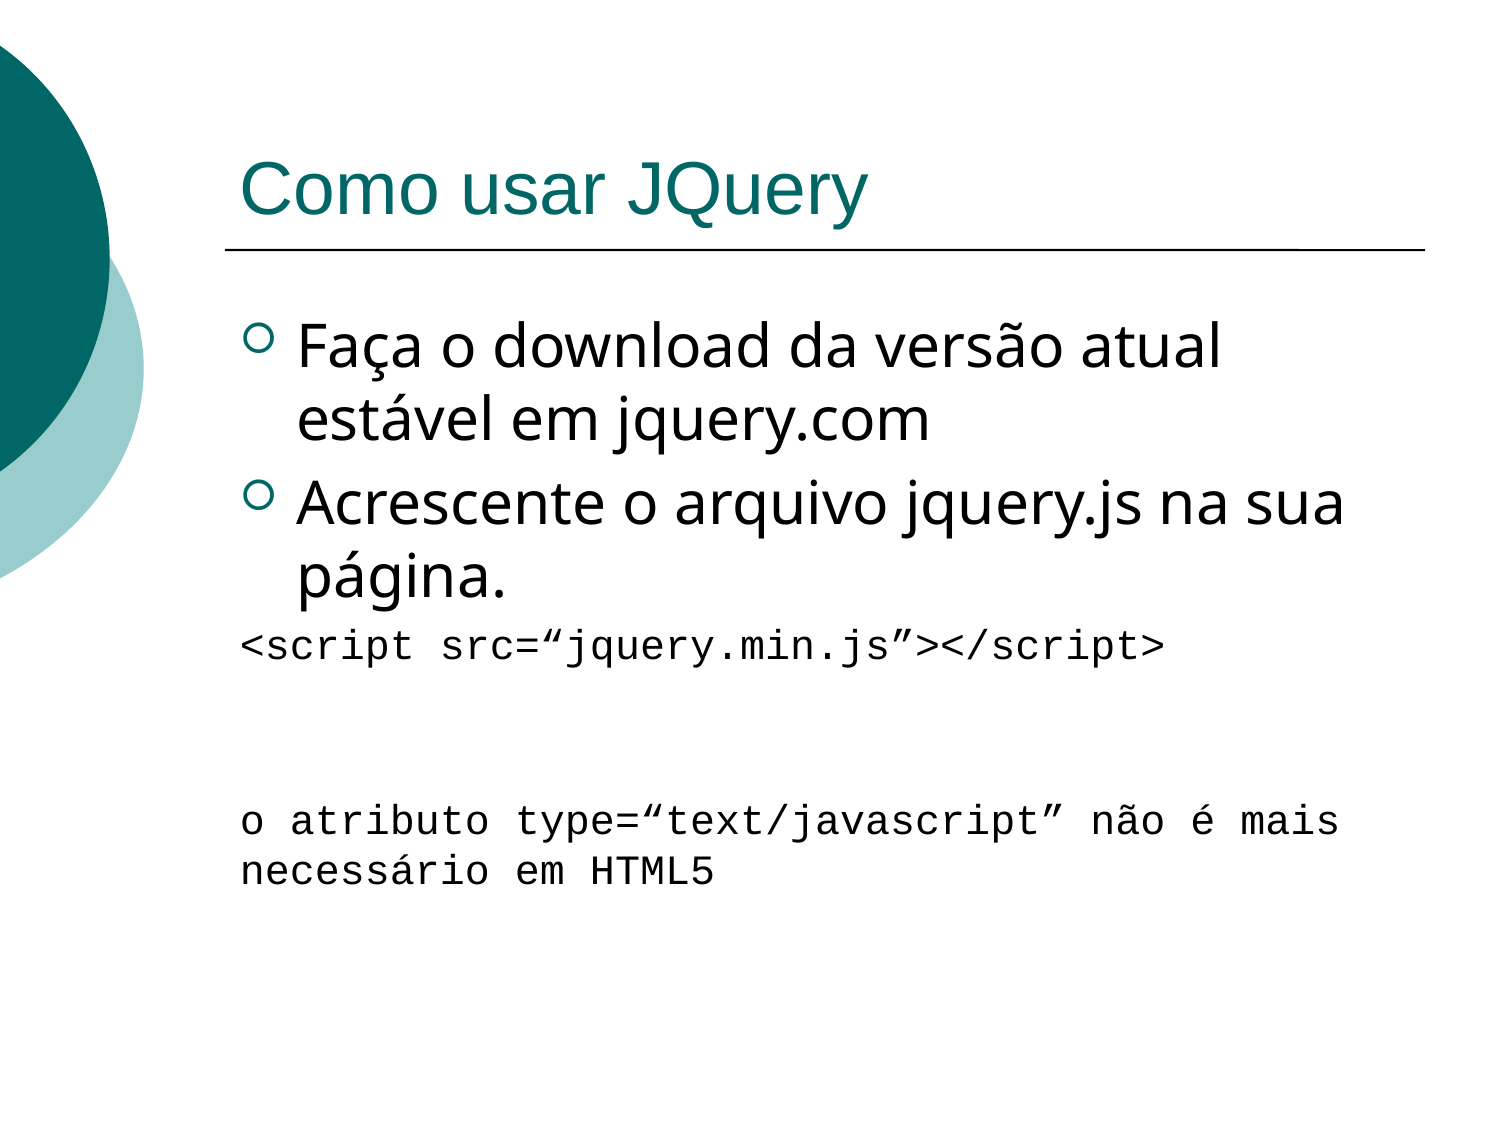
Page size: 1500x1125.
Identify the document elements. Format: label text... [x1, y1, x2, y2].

list Faça o download da versão atual estável em jquery.com Acrescente o arquivo jquery.js na sua página. <script src=“jquery.min.js”></script> o atributo type=“text/javascript” não é mais necessário em HTML5 [224, 299, 1425, 975]
title Como usar JQuery [224, 49, 1425, 237]
